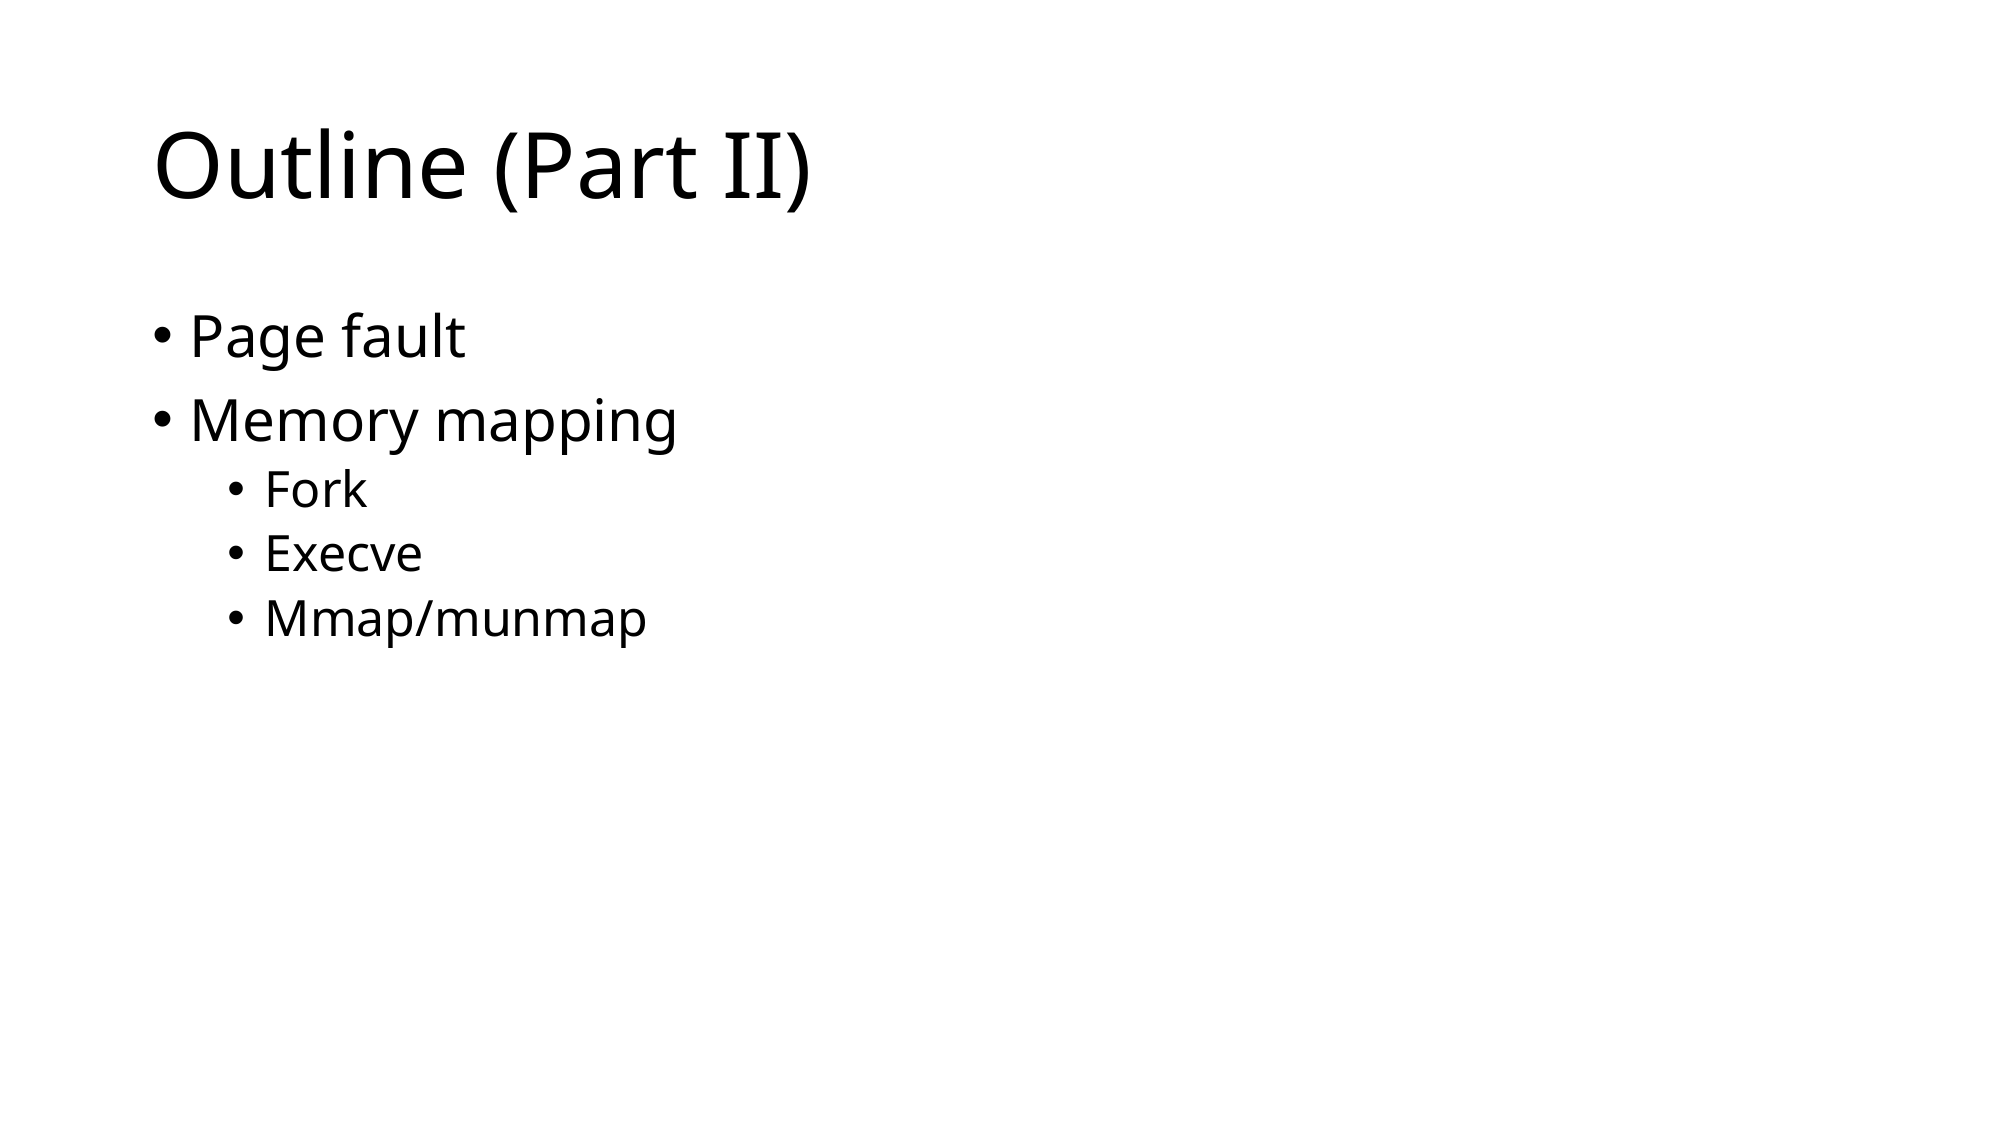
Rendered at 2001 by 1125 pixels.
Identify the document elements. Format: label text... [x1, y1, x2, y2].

list Page fault Memory mapping Fork Execve Mmap/munmap [137, 299, 1863, 1014]
title Outline (Part II) [137, 59, 1863, 278]
